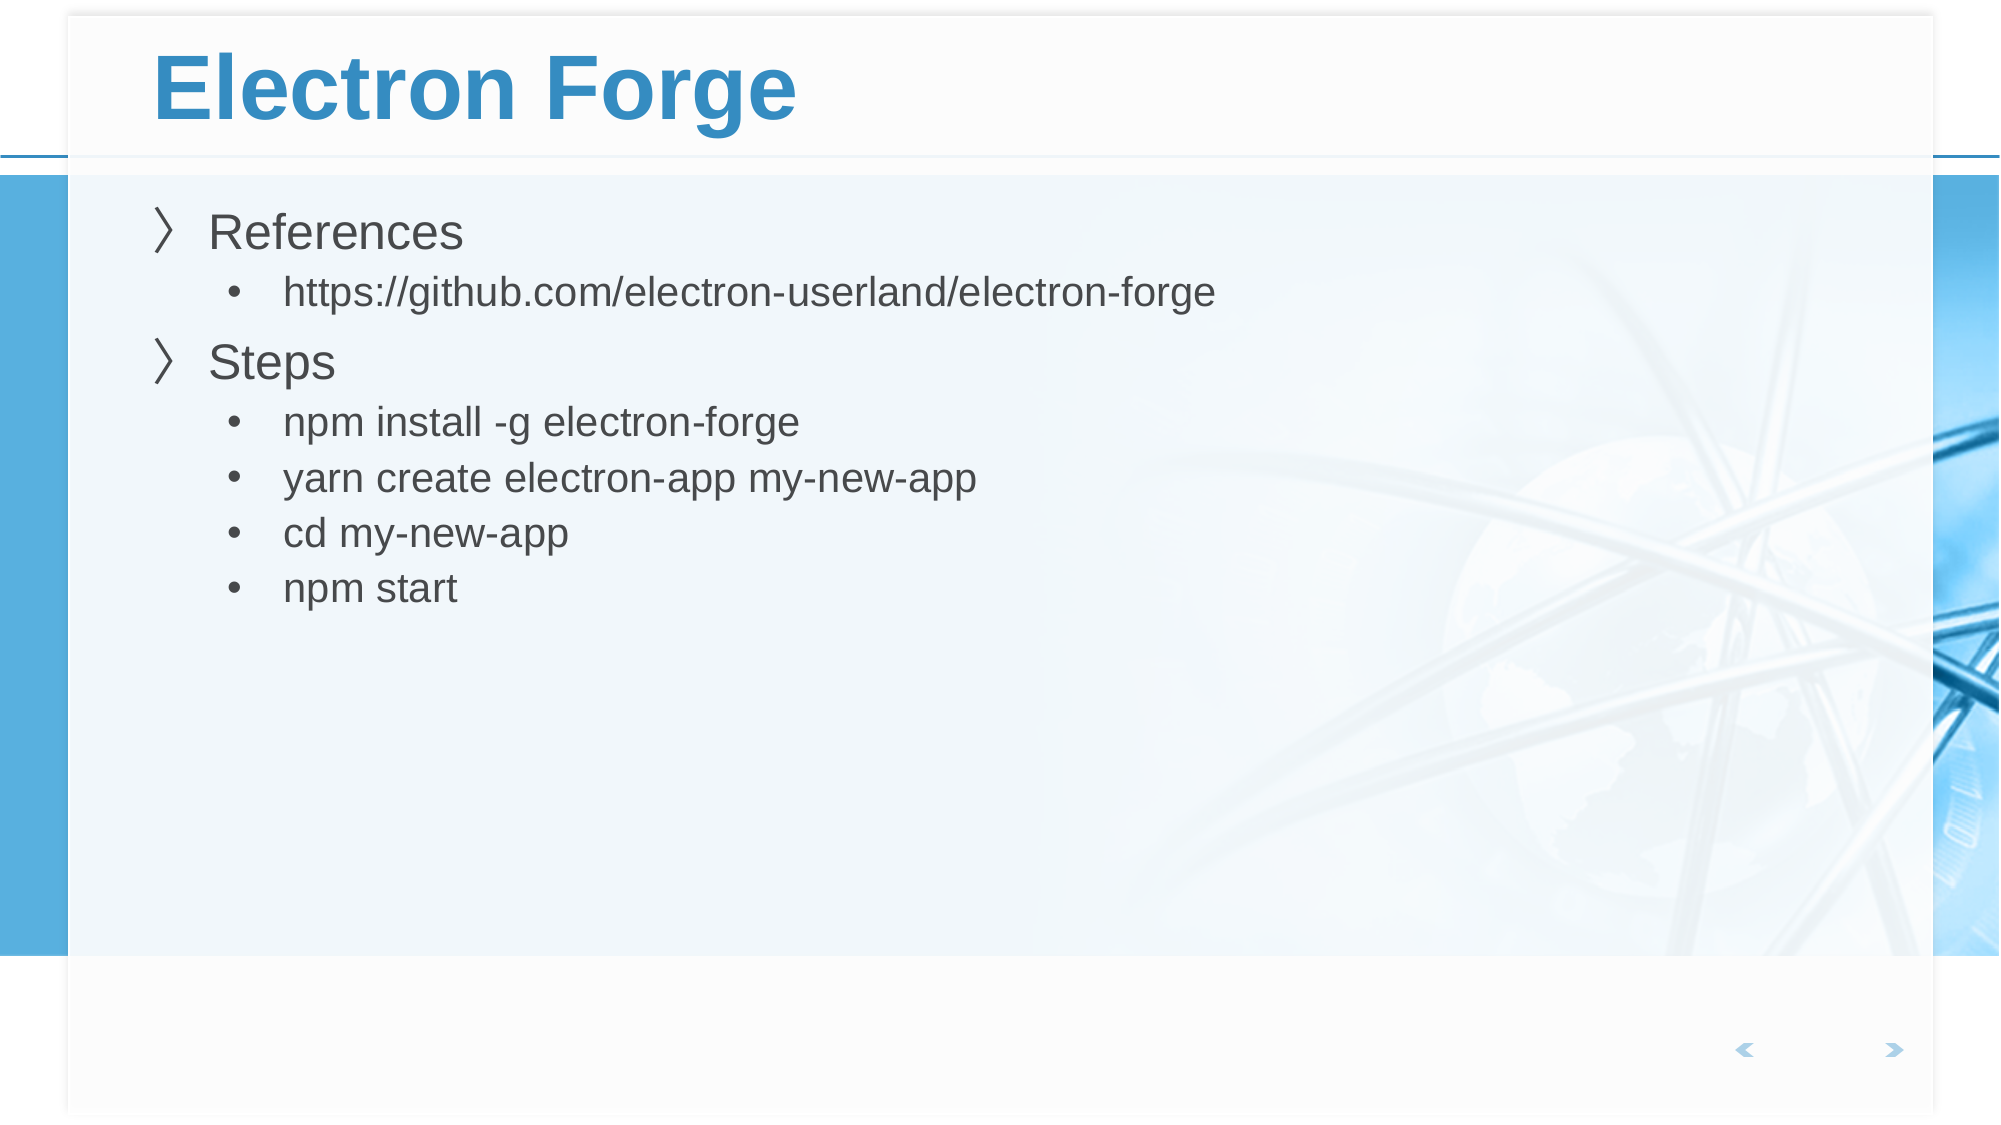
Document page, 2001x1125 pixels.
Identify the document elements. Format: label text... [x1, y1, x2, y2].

picture [0, 0, 2001, 1125]
title Electron Forge [137, 29, 1863, 150]
list References https://github.com/electron-userland/electron-forge Steps npm install -g electron-forge yarn create electron-app my-new-app cd my-new-app npm start [137, 198, 1863, 946]
